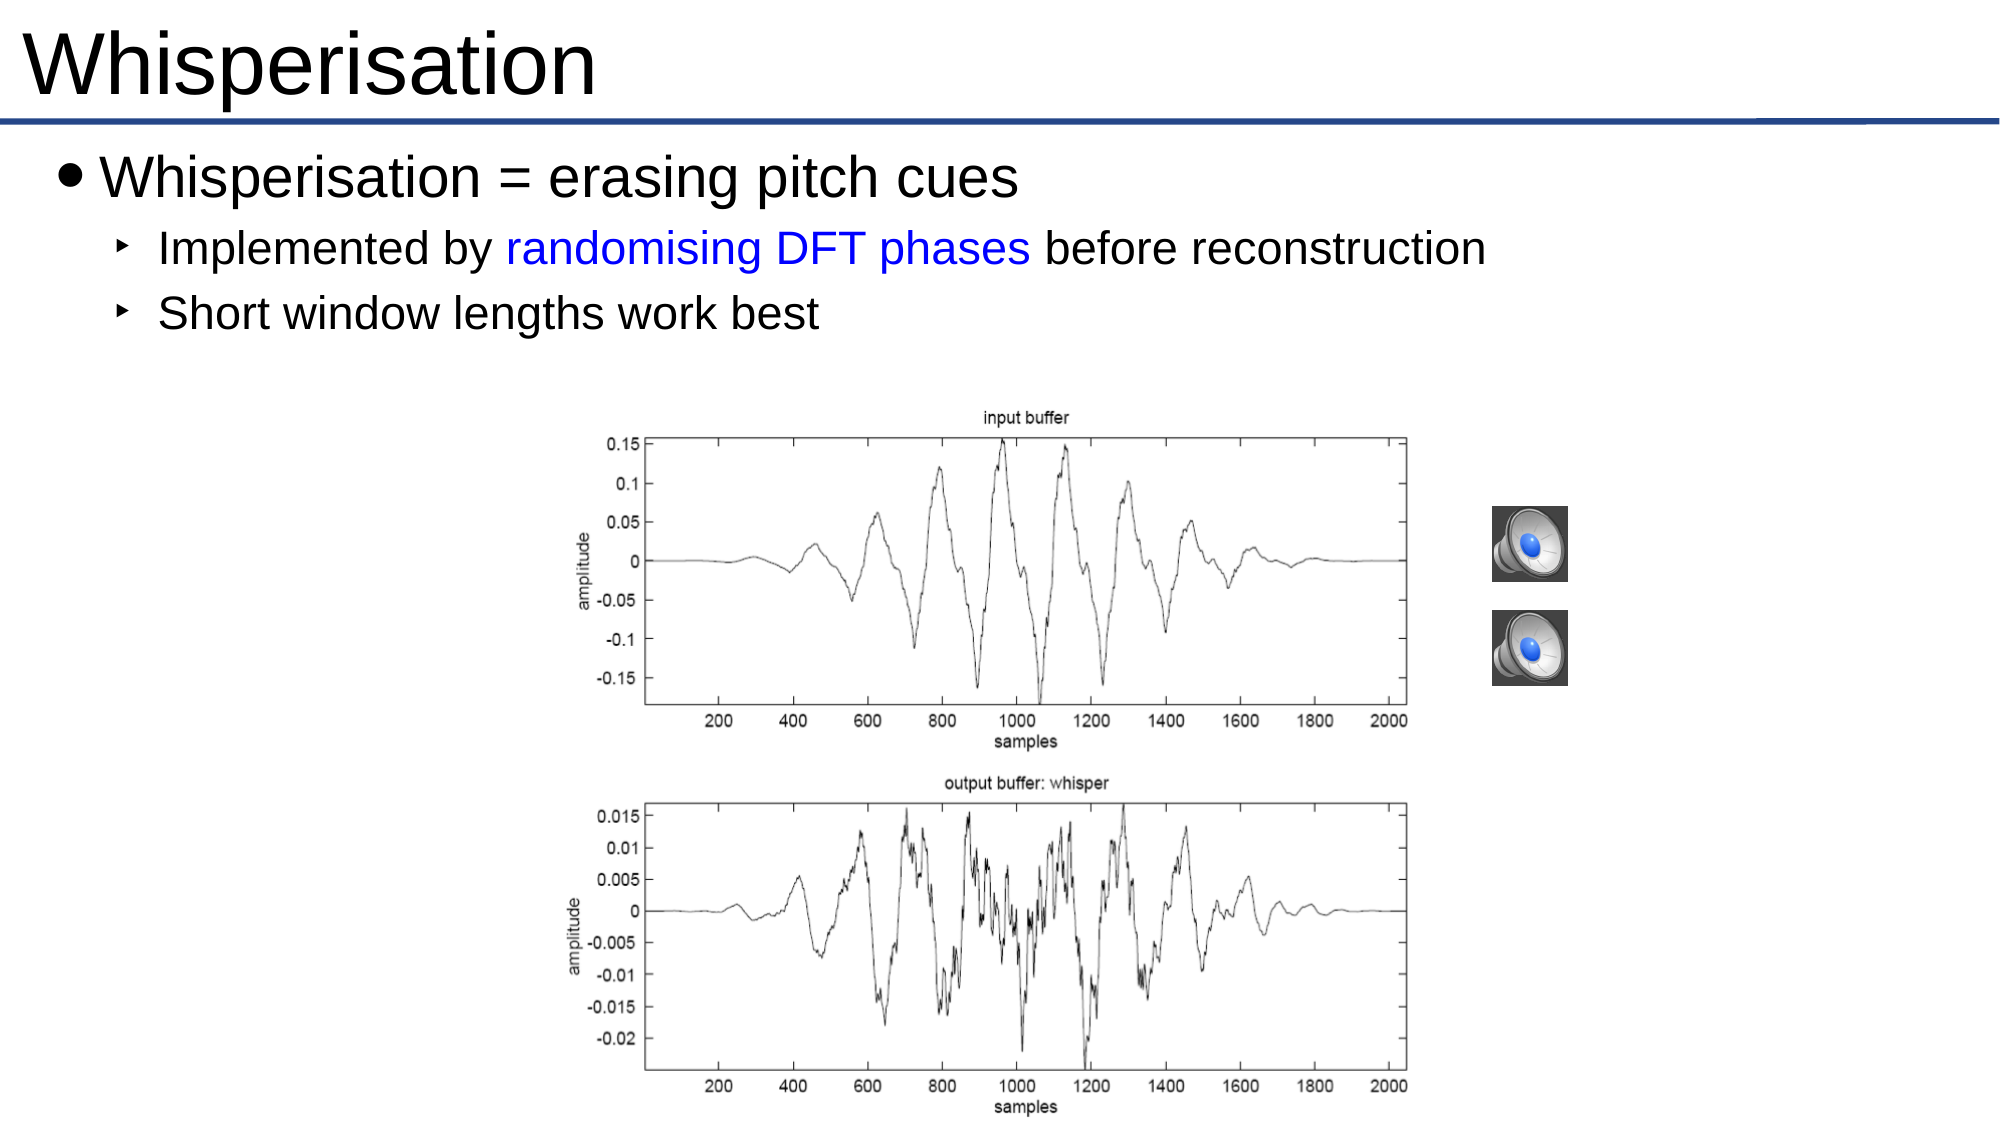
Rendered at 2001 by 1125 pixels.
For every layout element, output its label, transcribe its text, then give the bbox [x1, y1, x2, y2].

picture [1490, 609, 1569, 688]
picture [564, 403, 1411, 1120]
title Whisperisation [13, 5, 1985, 114]
picture [1490, 505, 1569, 584]
list Whisperisation = erasing pitch cues Implemented by randomising DFT phases before reconstruction Short window lengths work best [17, 129, 1989, 1117]
